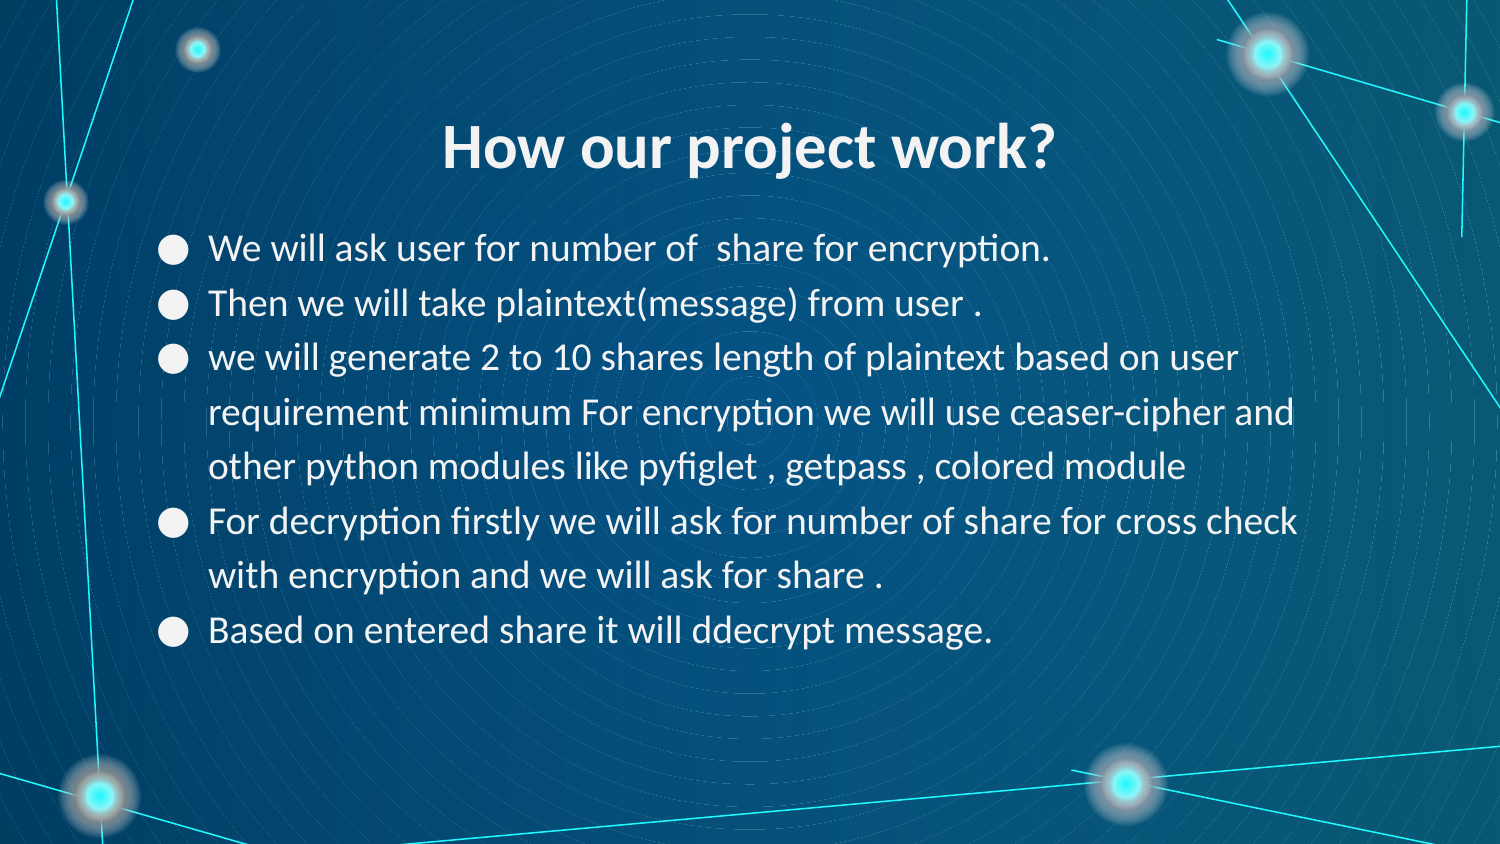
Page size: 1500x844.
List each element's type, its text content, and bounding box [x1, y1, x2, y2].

list We will ask user for number of share for encryption. Then we will take plaintext(message) from user . we will generate 2 to 10 shares length of plaintext based on user requirement minimum For encryption we will use ceaser-cipher and other python modules like pyfiglet , getpass , colored module For decryption firstly we will ask for number of share for cross check with encryption and we will ask for share . Based on entered share it will ddecrypt message. [118, 199, 1382, 756]
title How our project work? [118, 88, 1382, 193]
